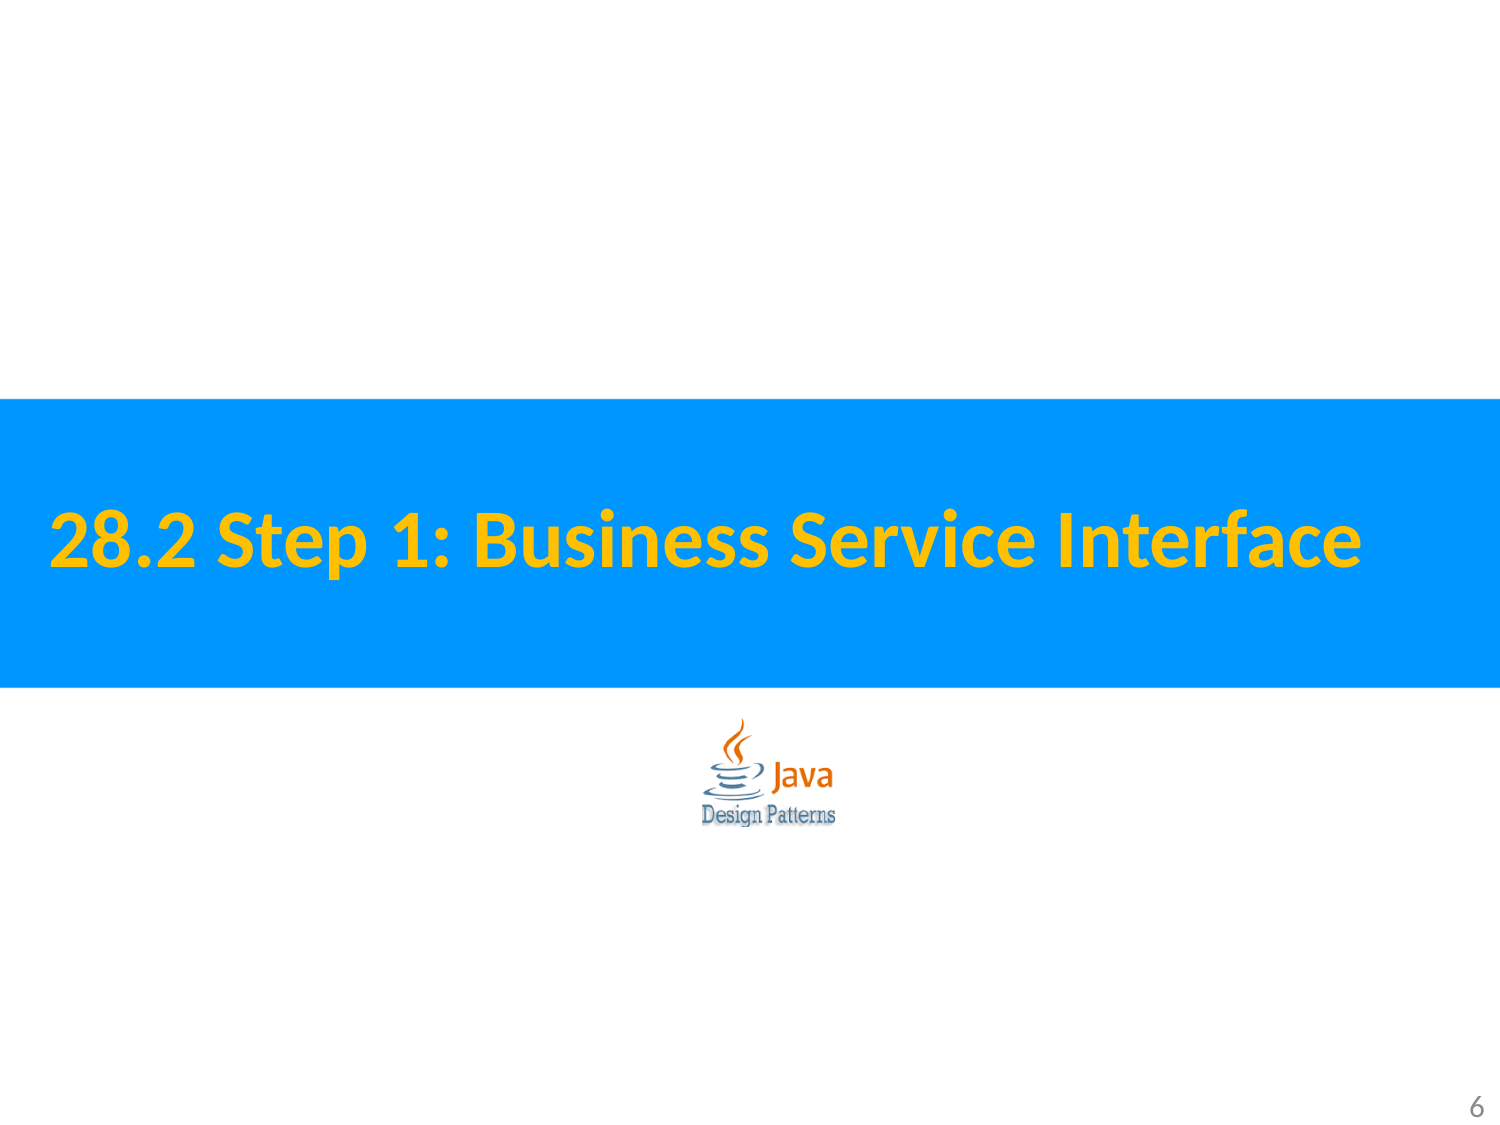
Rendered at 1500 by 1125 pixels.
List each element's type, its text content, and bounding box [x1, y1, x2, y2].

text_box 28.2 Step 1: Business Service Interface [33, 477, 1467, 592]
slide_number 6 [1162, 1074, 1500, 1125]
picture [0, 0, 1500, 1125]
